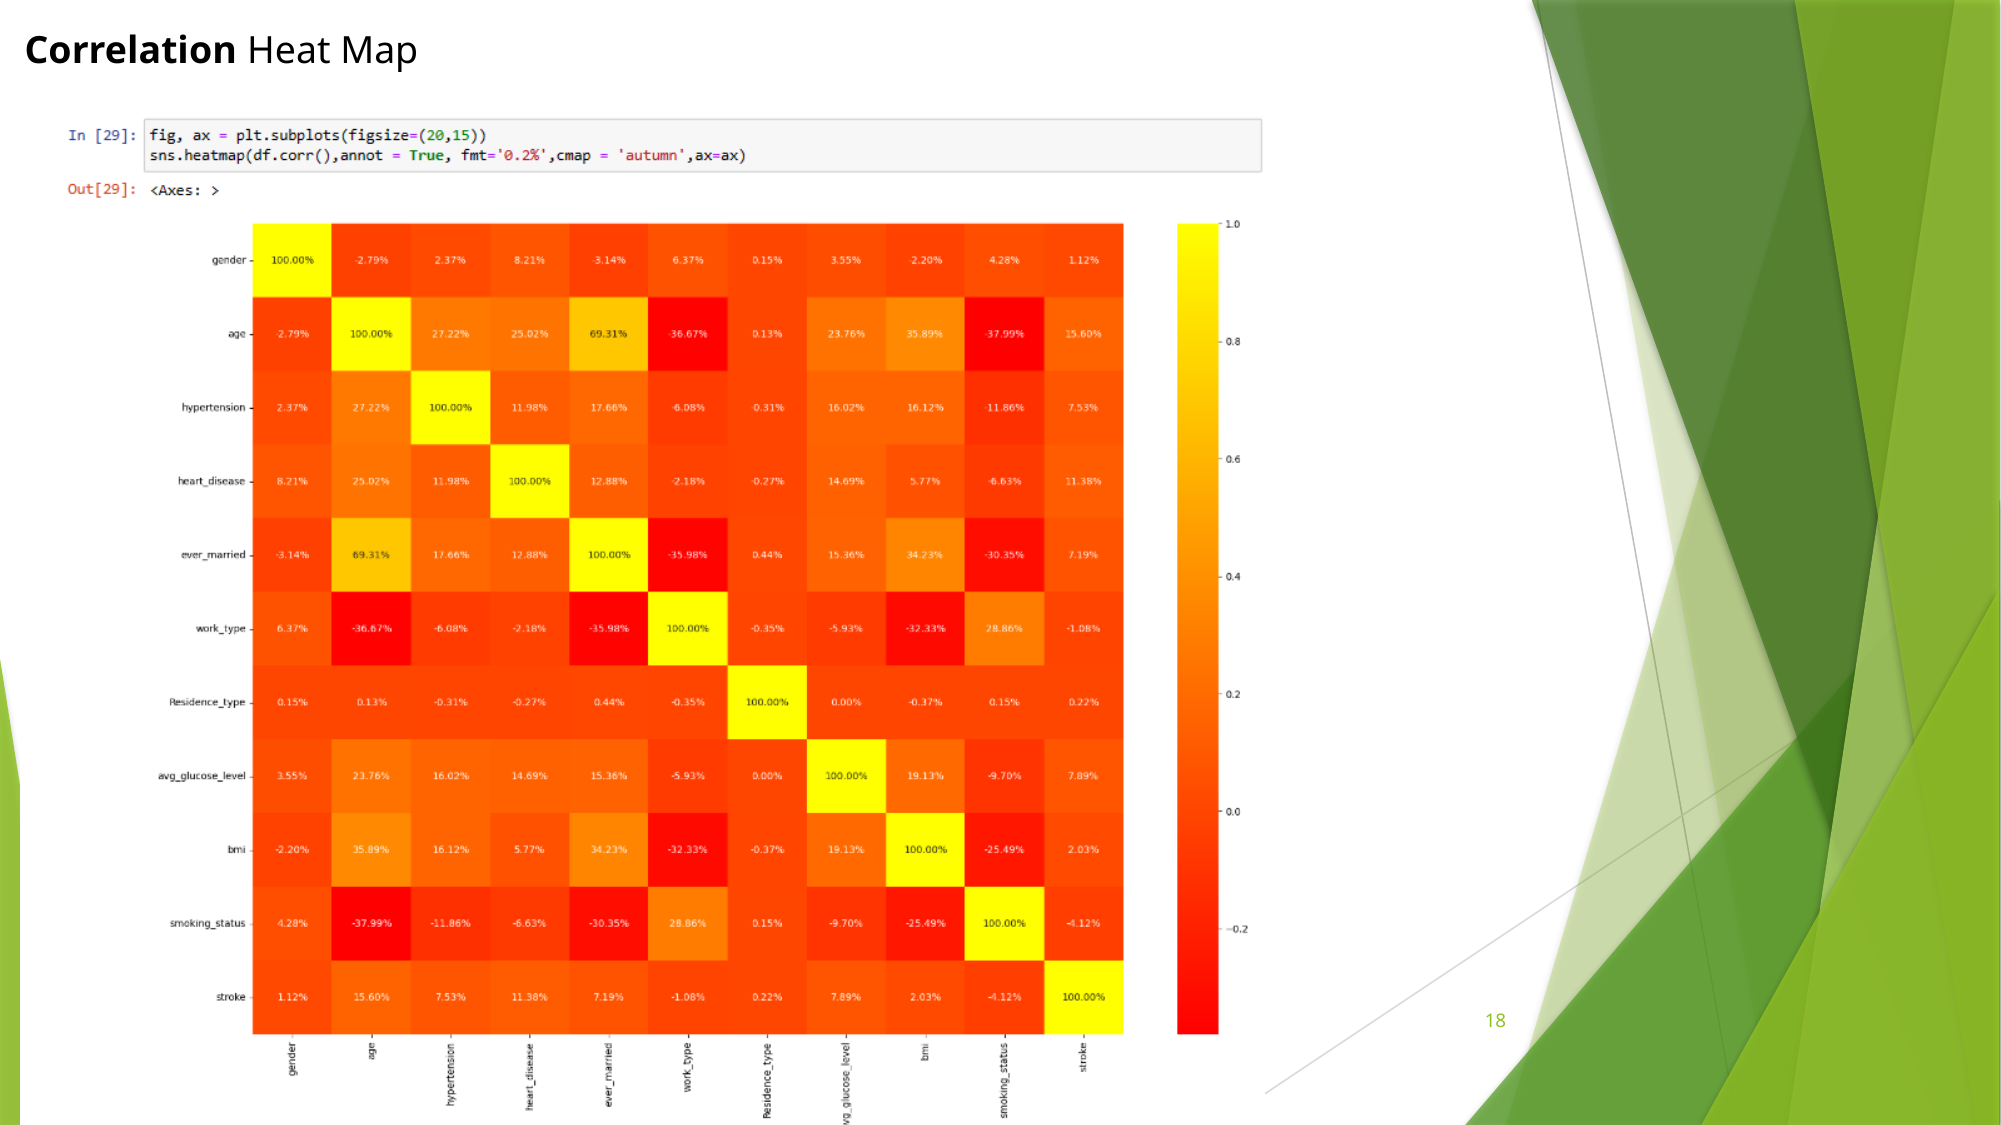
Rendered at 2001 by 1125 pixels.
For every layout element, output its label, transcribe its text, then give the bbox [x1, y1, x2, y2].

slide_number 18 [1409, 991, 1522, 1051]
picture [19, 93, 1265, 1125]
text_box Correlation Heat Map [0, 19, 667, 79]
